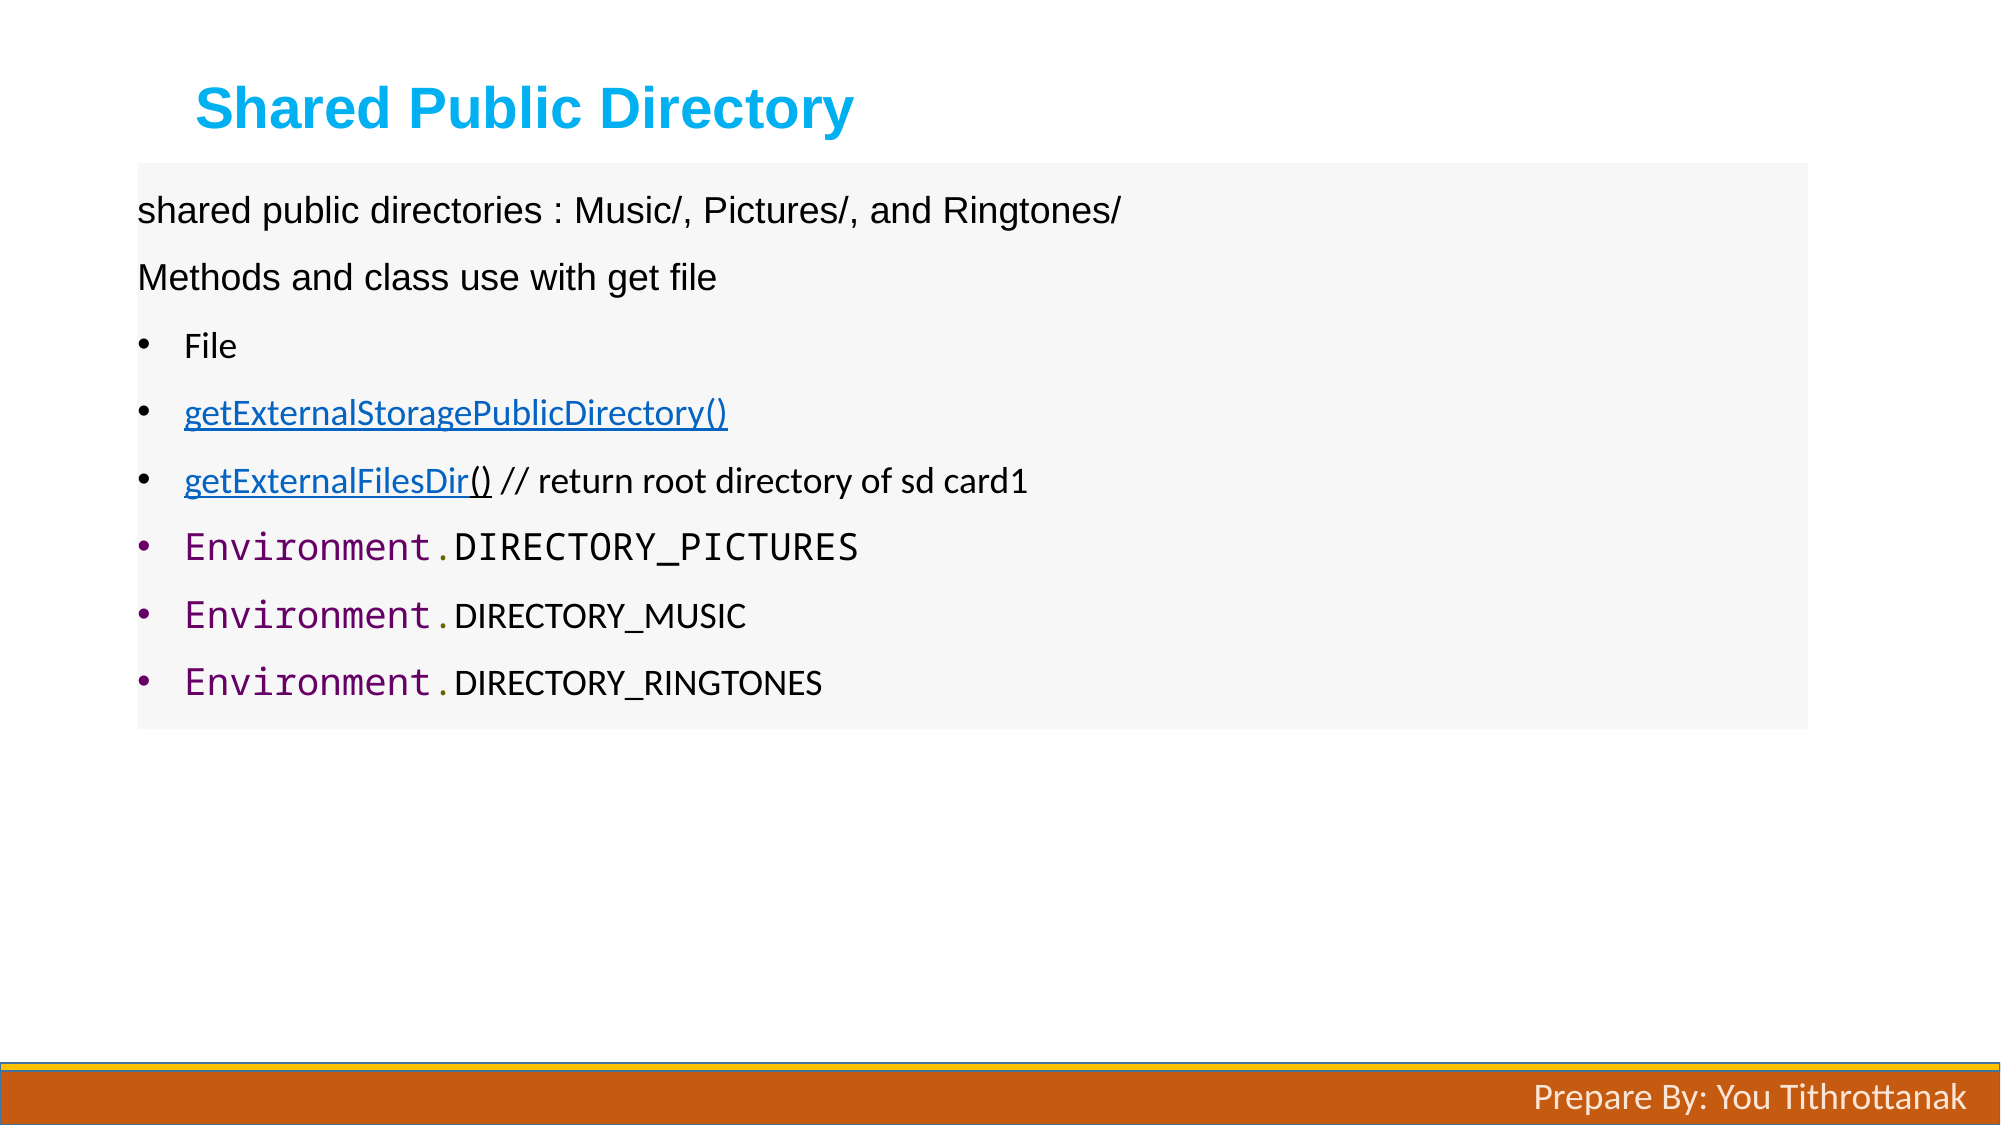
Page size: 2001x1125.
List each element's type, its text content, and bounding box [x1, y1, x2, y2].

title Shared Public Directory [180, 47, 1830, 174]
text_box shared public directories : Music/, Pictures/, and Ringtones/ Methods and class use with get file File getExternalStoragePublicDirectory() getExternalFilesDir() // return root directory of sd card1 Environment.DIRECTORY_PICTURES Environment.DIRECTORY_MUSIC Environment.DIRECTORY_RINGTONES [137, 163, 1809, 730]
text_box Prepare By: You Tithrottanak [1518, 1064, 2000, 1125]
